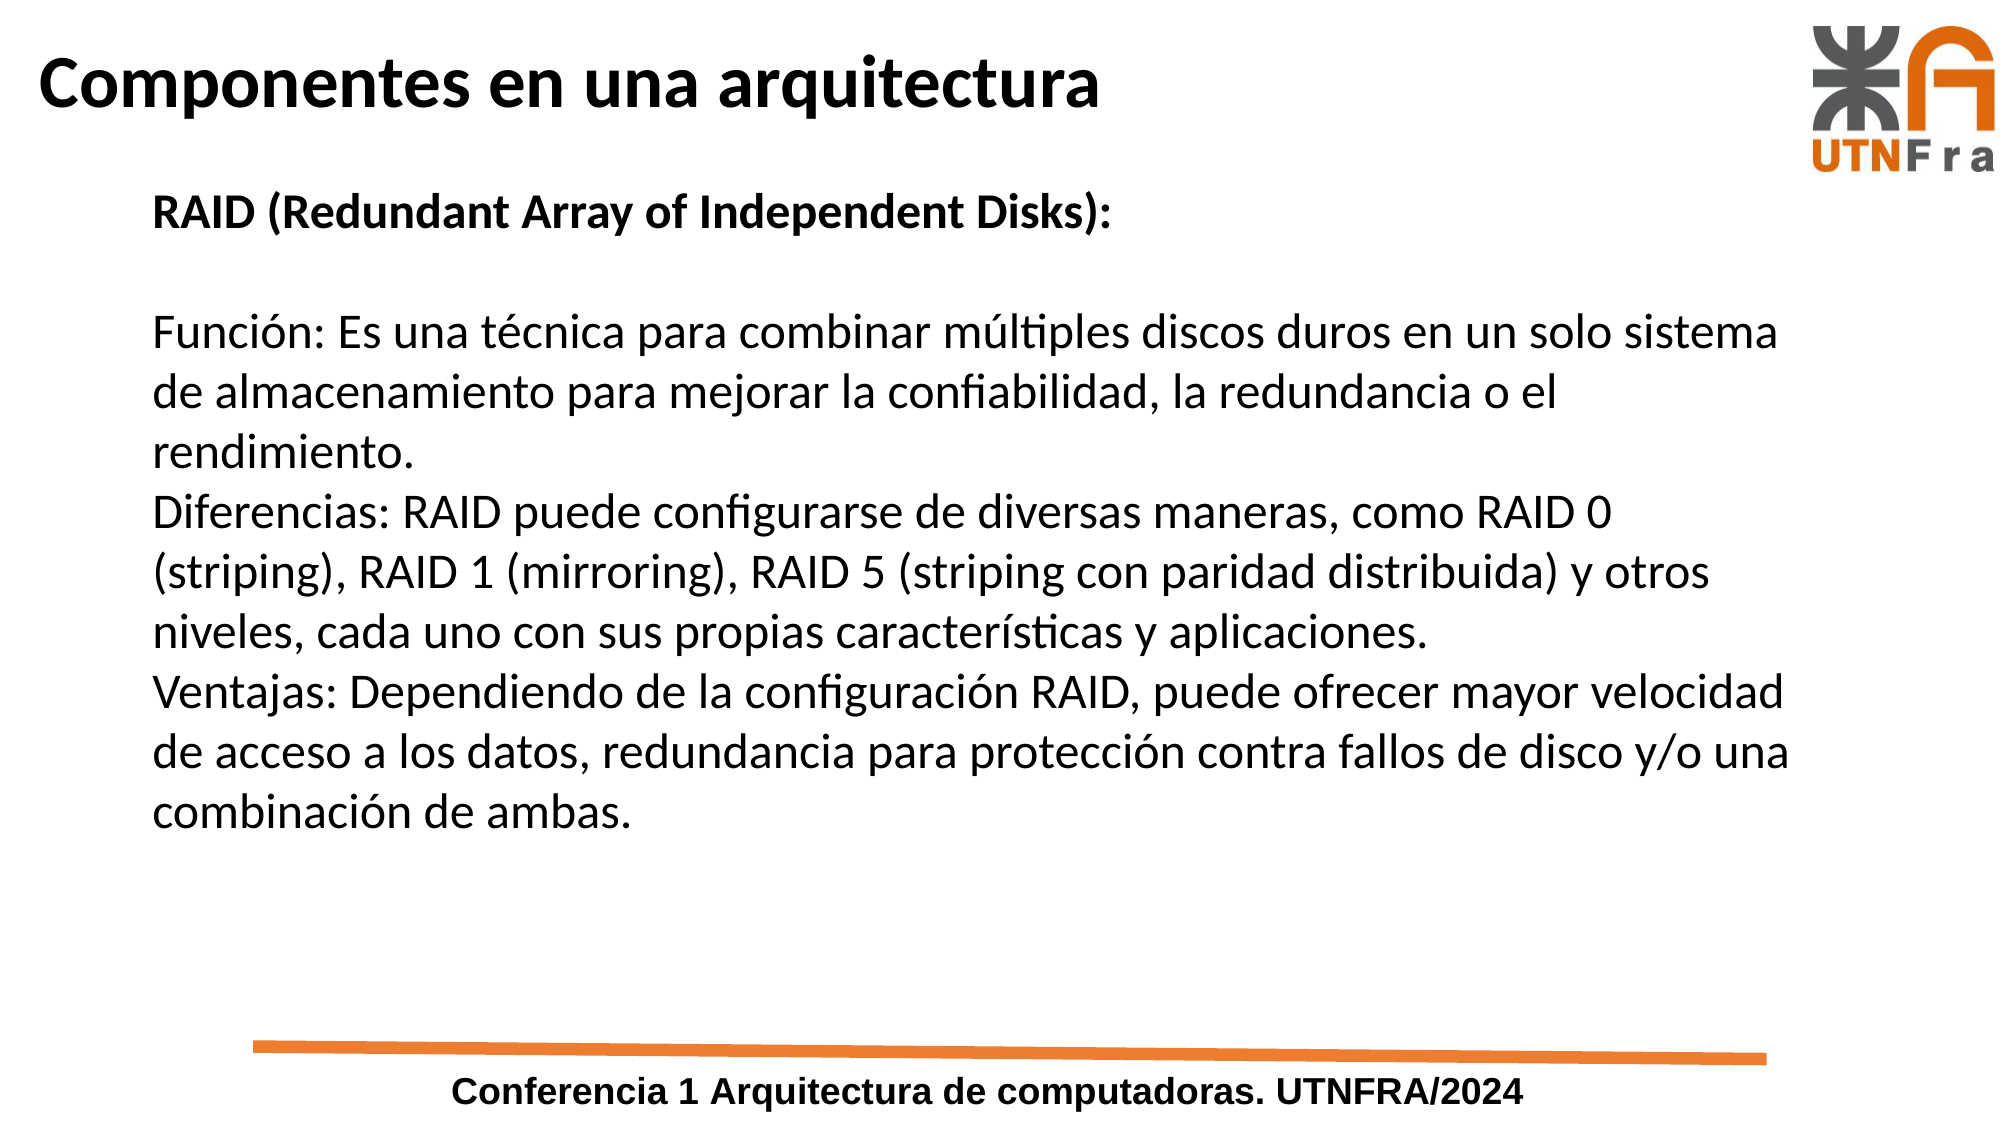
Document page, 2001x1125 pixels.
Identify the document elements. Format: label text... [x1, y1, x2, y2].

picture [1809, 24, 2000, 175]
text_box Componentes en una arquitectura [24, 24, 1561, 130]
text_box RAID (Redundant Array of Independent Disks): Función: Es una técnica para combinar múltiples discos duros en un solo sistema de almacenamiento para mejorar la confiabilidad, la redundancia o el rendimiento. Diferencias: RAID puede configurarse de diversas maneras, como RAID 0 (striping), RAID 1 (mirroring), RAID 5 (striping con paridad distribuida) y otros niveles, cada uno con sus propias características y aplicaciones. Ventajas: Dependiendo de la configuración RAID, puede ofrecer mayor velocidad de acceso a los datos, redundancia para protección contra fallos de disco y/o una combinación de ambas. [137, 170, 1825, 846]
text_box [253, 1046, 1767, 1060]
text_box Conferencia 1 Arquitectura de computadoras. UTNFRA/2024 [24, 1059, 1950, 1120]
